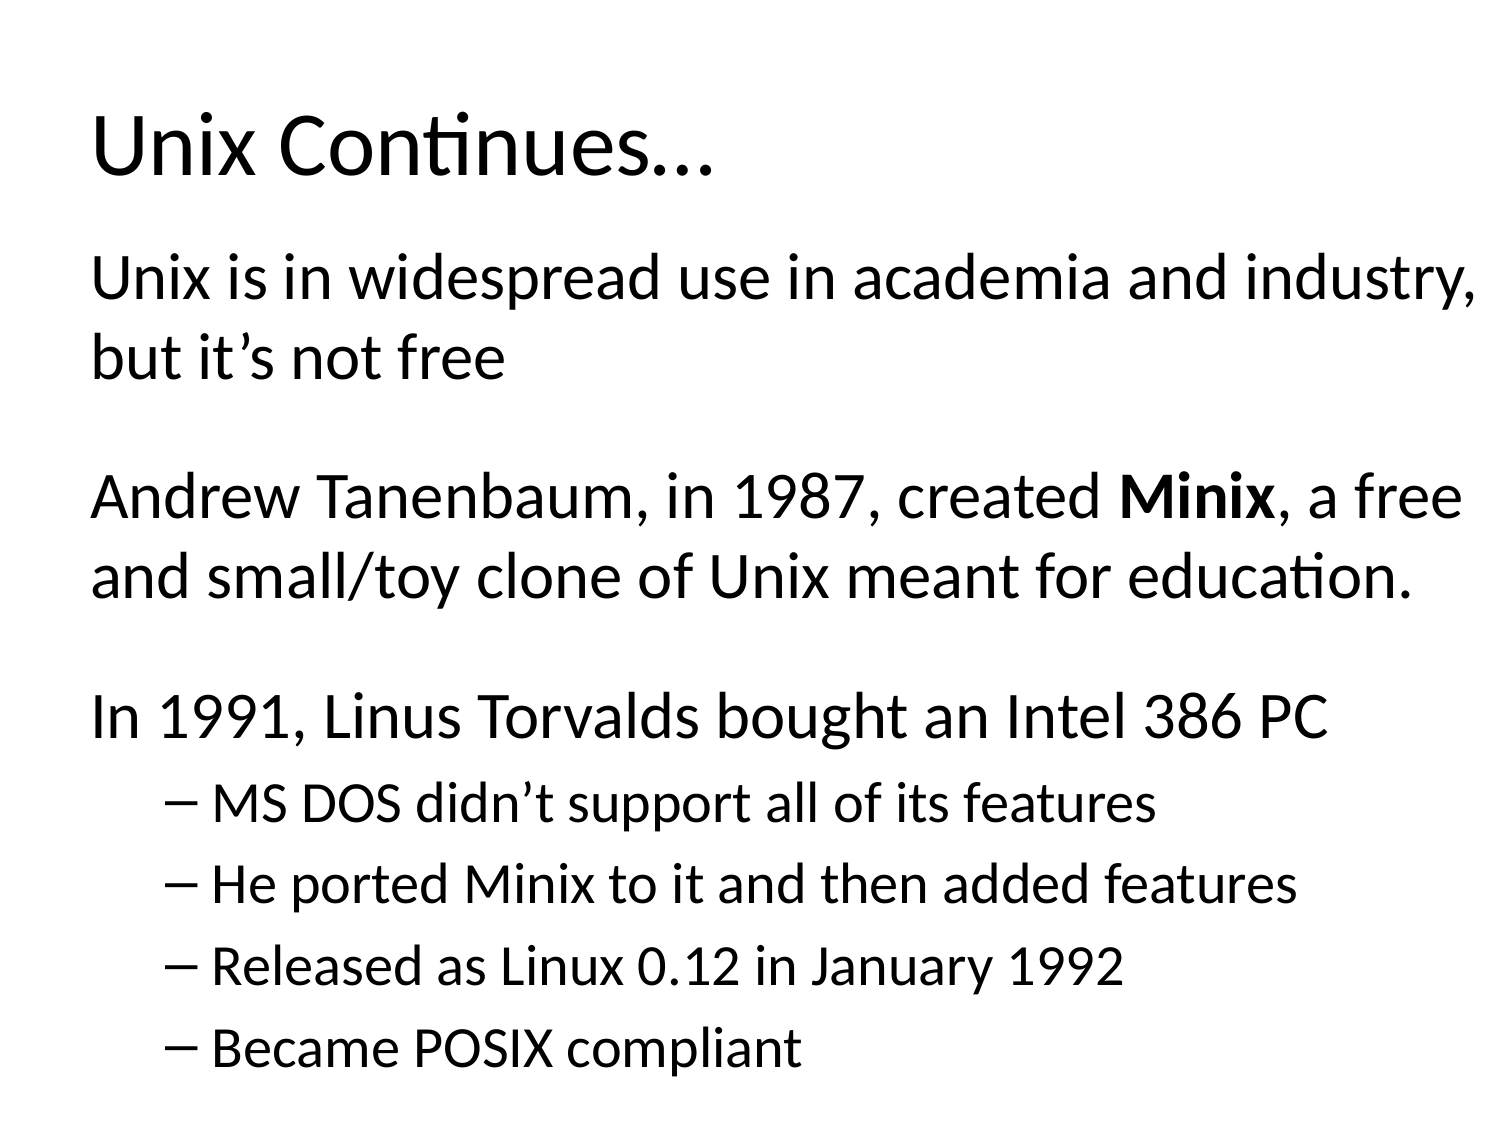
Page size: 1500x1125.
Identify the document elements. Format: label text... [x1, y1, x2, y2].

title Unix Continues… [75, 45, 1475, 224]
list Unix is in widespread use in academia and industry, but it’s not free Andrew Tanenbaum, in 1987, created Minix, a free and small/toy clone of Unix meant for education. In 1991, Linus Torvalds bought an Intel 386 PC MS DOS didn’t support all of its features He ported Minix to it and then added features Released as Linux 0.12 in January 1992 Became POSIX compliant [75, 224, 1500, 1050]
